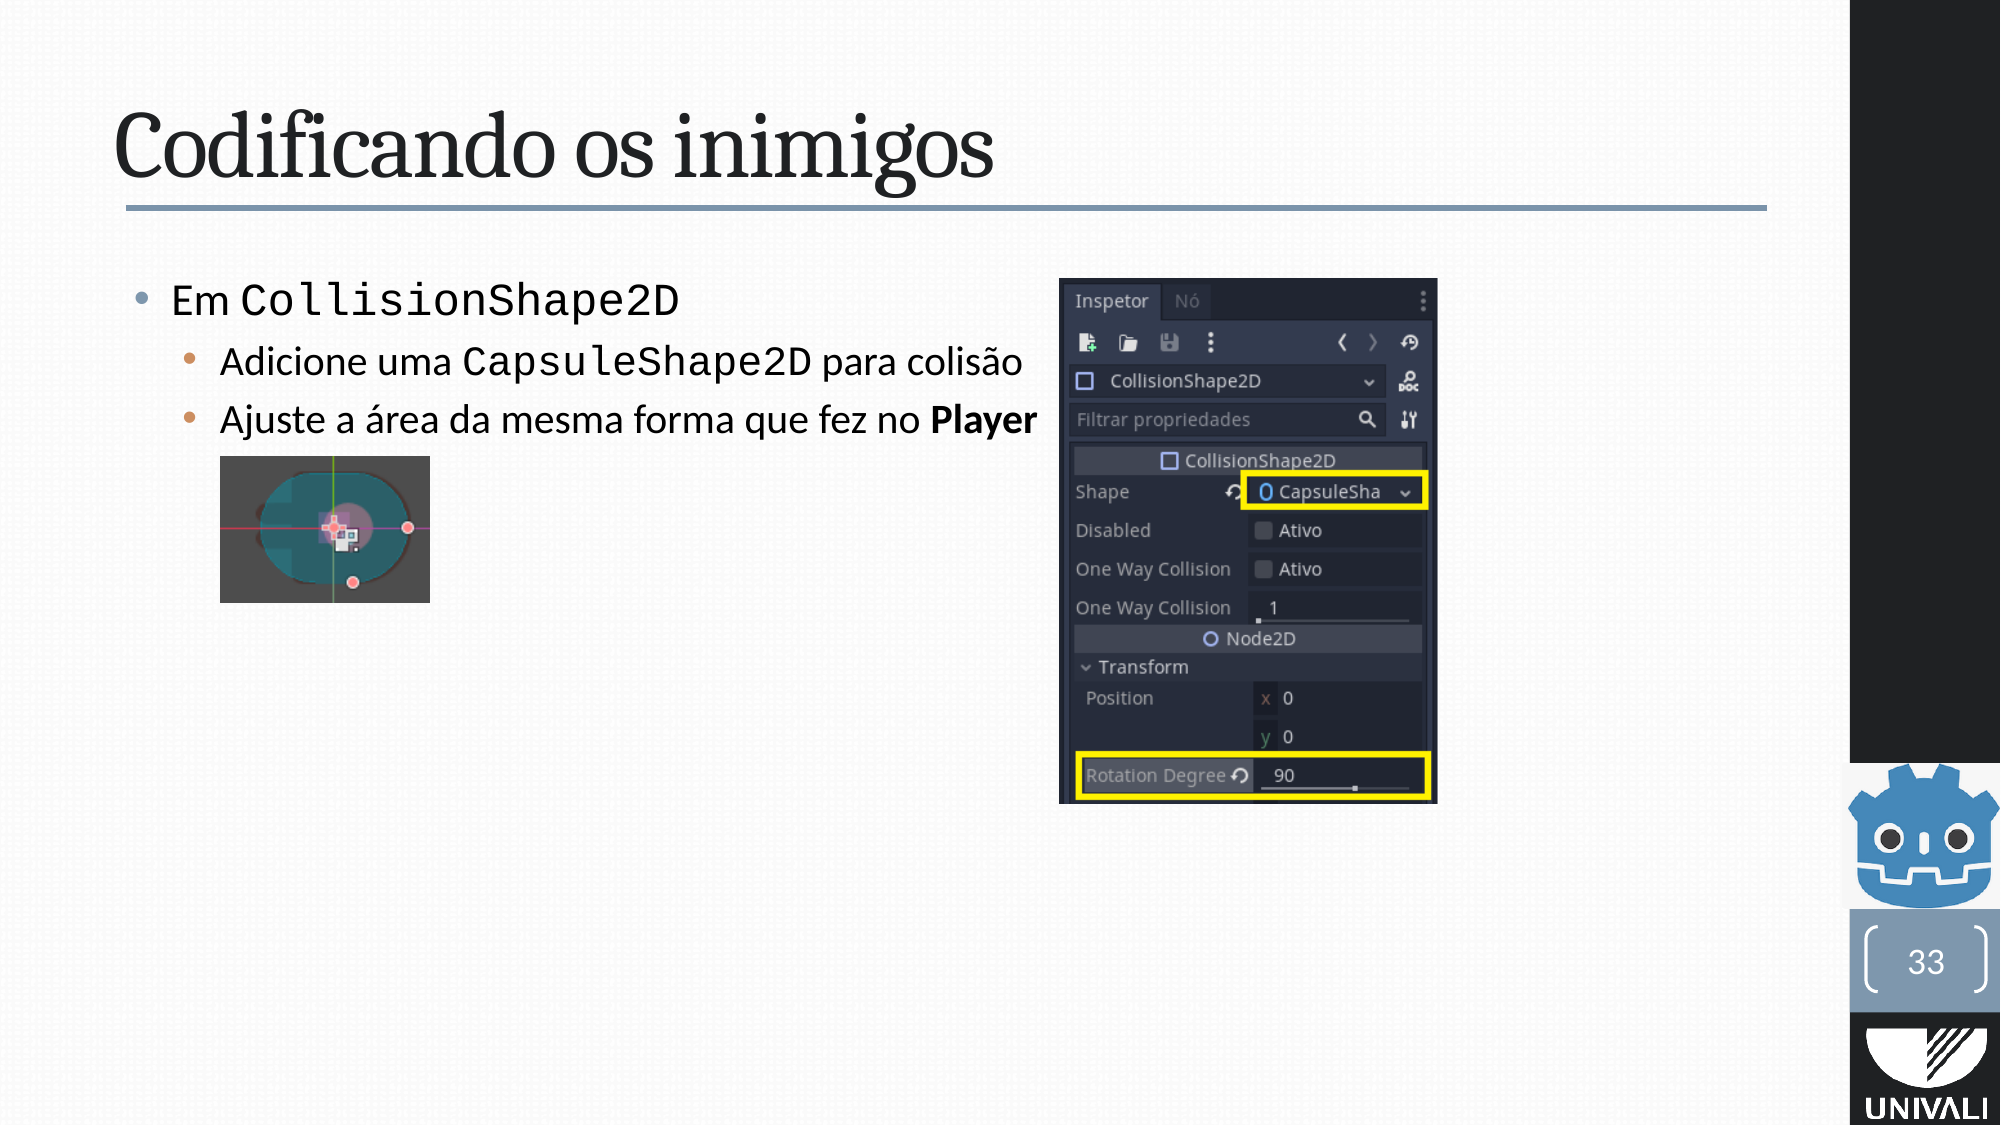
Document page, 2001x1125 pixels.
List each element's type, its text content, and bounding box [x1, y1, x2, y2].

picture [1058, 278, 1439, 805]
slide_number 33 [1864, 925, 1988, 994]
picture [1865, 1027, 1987, 1120]
picture [1841, 762, 2000, 909]
picture [219, 455, 431, 604]
list Em CollisionShape2D Adicione uma CapsuleShape2D para colisão Ajuste a área da mesma forma que fez no Player [99, 262, 1767, 1050]
title Codificando os inimigos [99, 45, 1767, 233]
